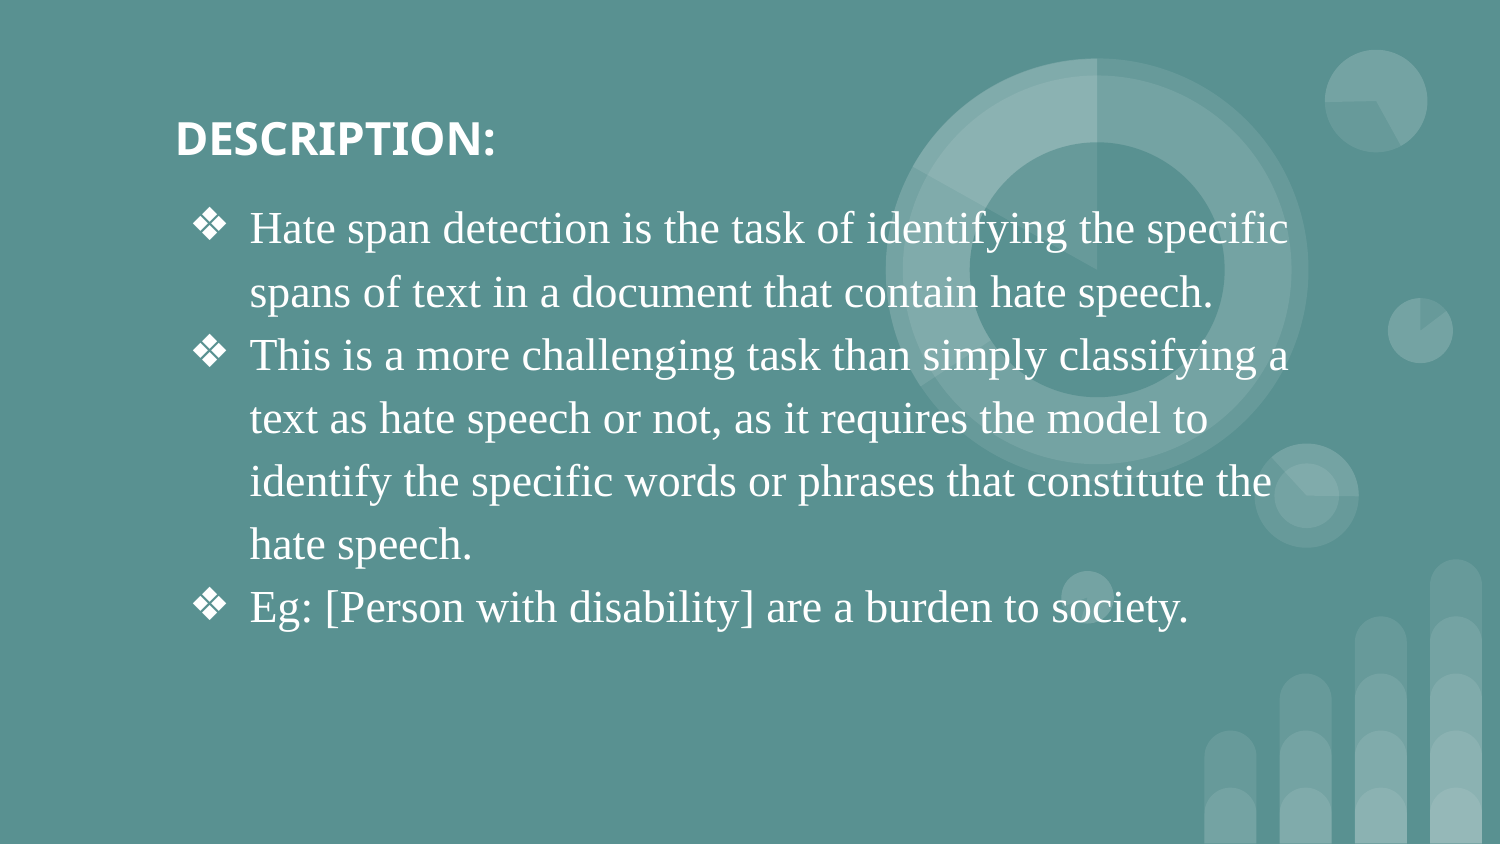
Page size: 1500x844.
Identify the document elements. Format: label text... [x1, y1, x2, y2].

title DESCRIPTION: Hate span detection is the task of identifying the specific spans of text in a document that contain hate speech. This is a more challenging task than simply classifying a text as hate speech or not, as it requires the model to identify the specific words or phrases that constitute the hate speech. Eg: [Person with disability] are a burden to society. [159, 337, 1341, 653]
